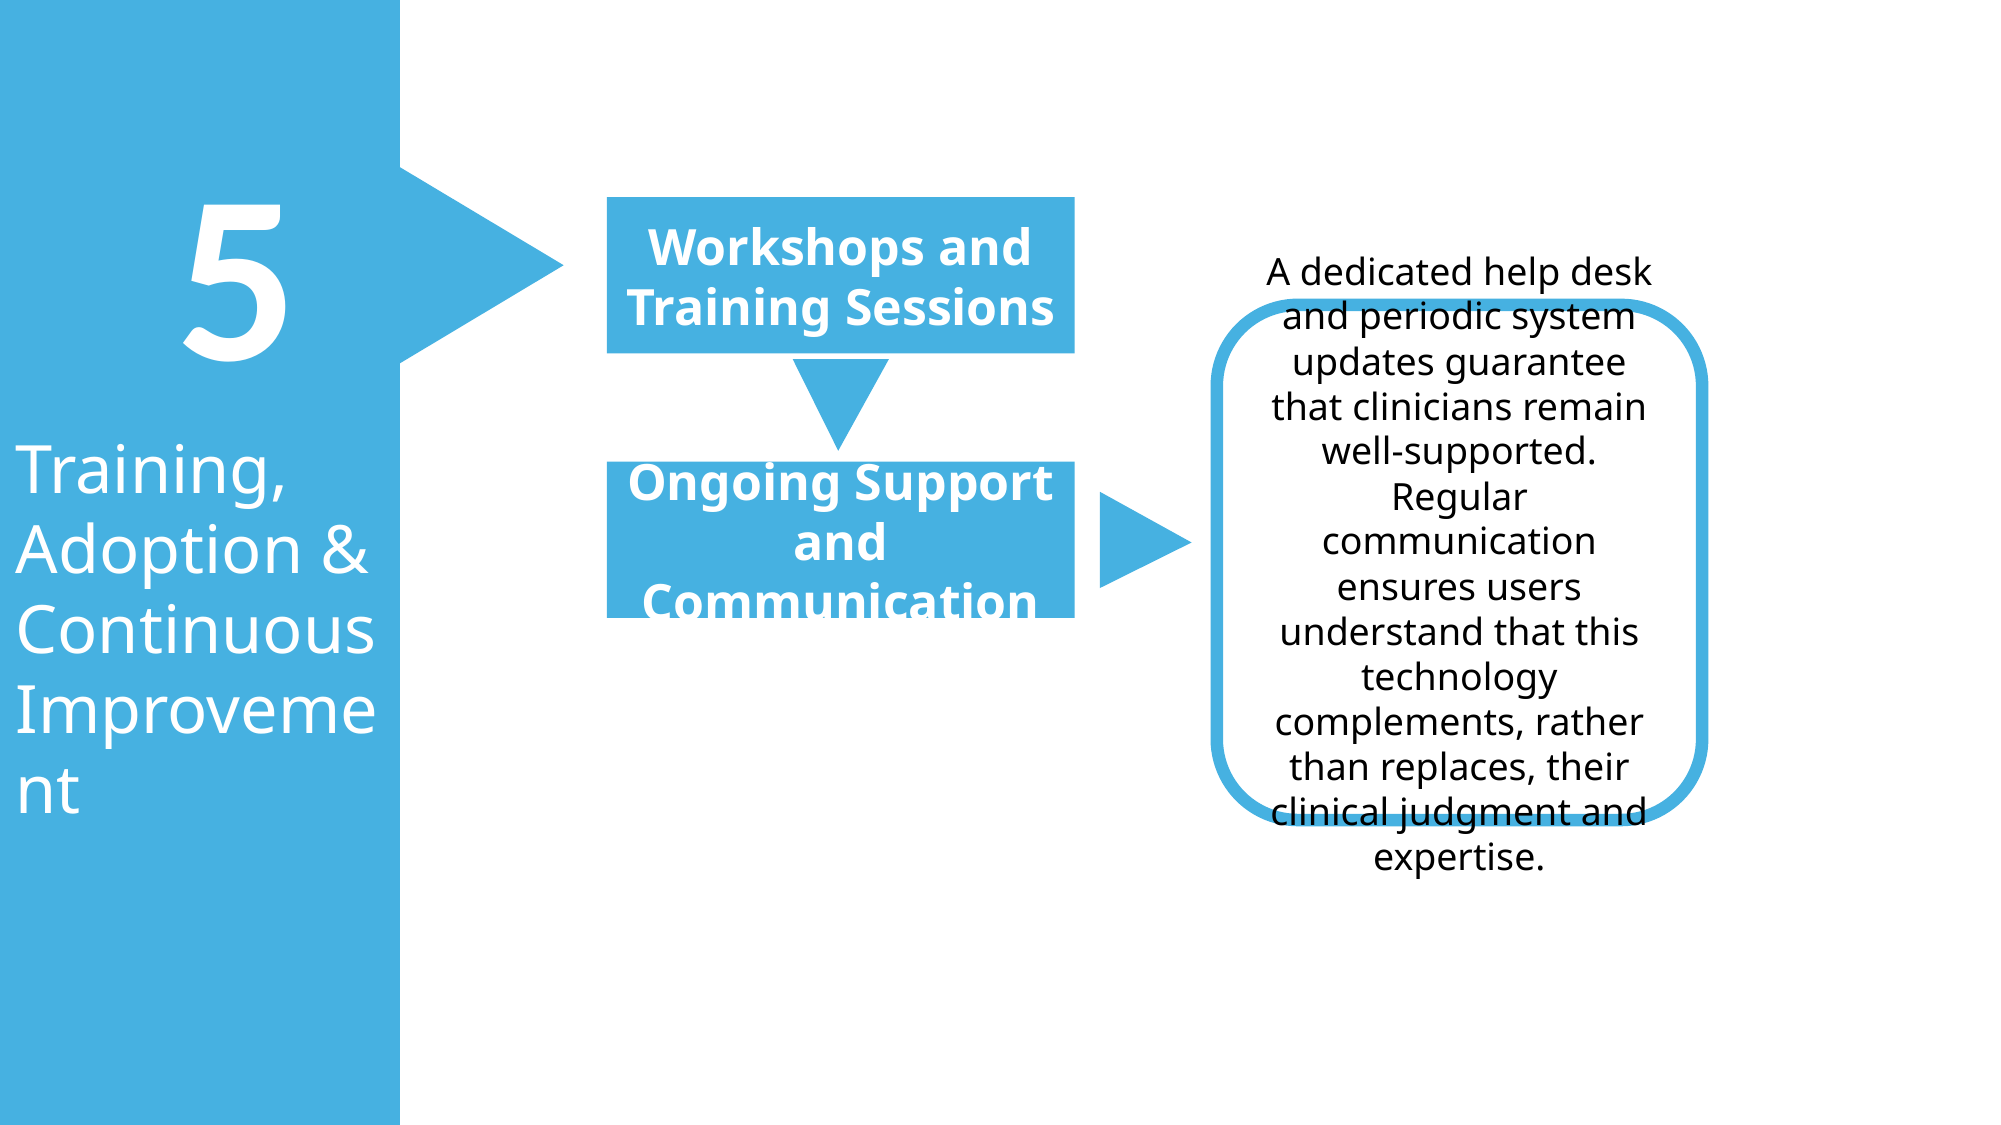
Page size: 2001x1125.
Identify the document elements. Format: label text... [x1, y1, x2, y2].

text_box Workshops and Training Sessions [605, 196, 1076, 355]
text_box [0, 0, 565, 1125]
text_box A dedicated help desk and periodic system updates guarantee that clinicians remain well-supported. Regular communication ensures users understand that this technology complements, rather than replaces, their clinical judgment and expertise. [1215, 303, 1704, 822]
text_box [790, 357, 892, 455]
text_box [606, 461, 1193, 619]
